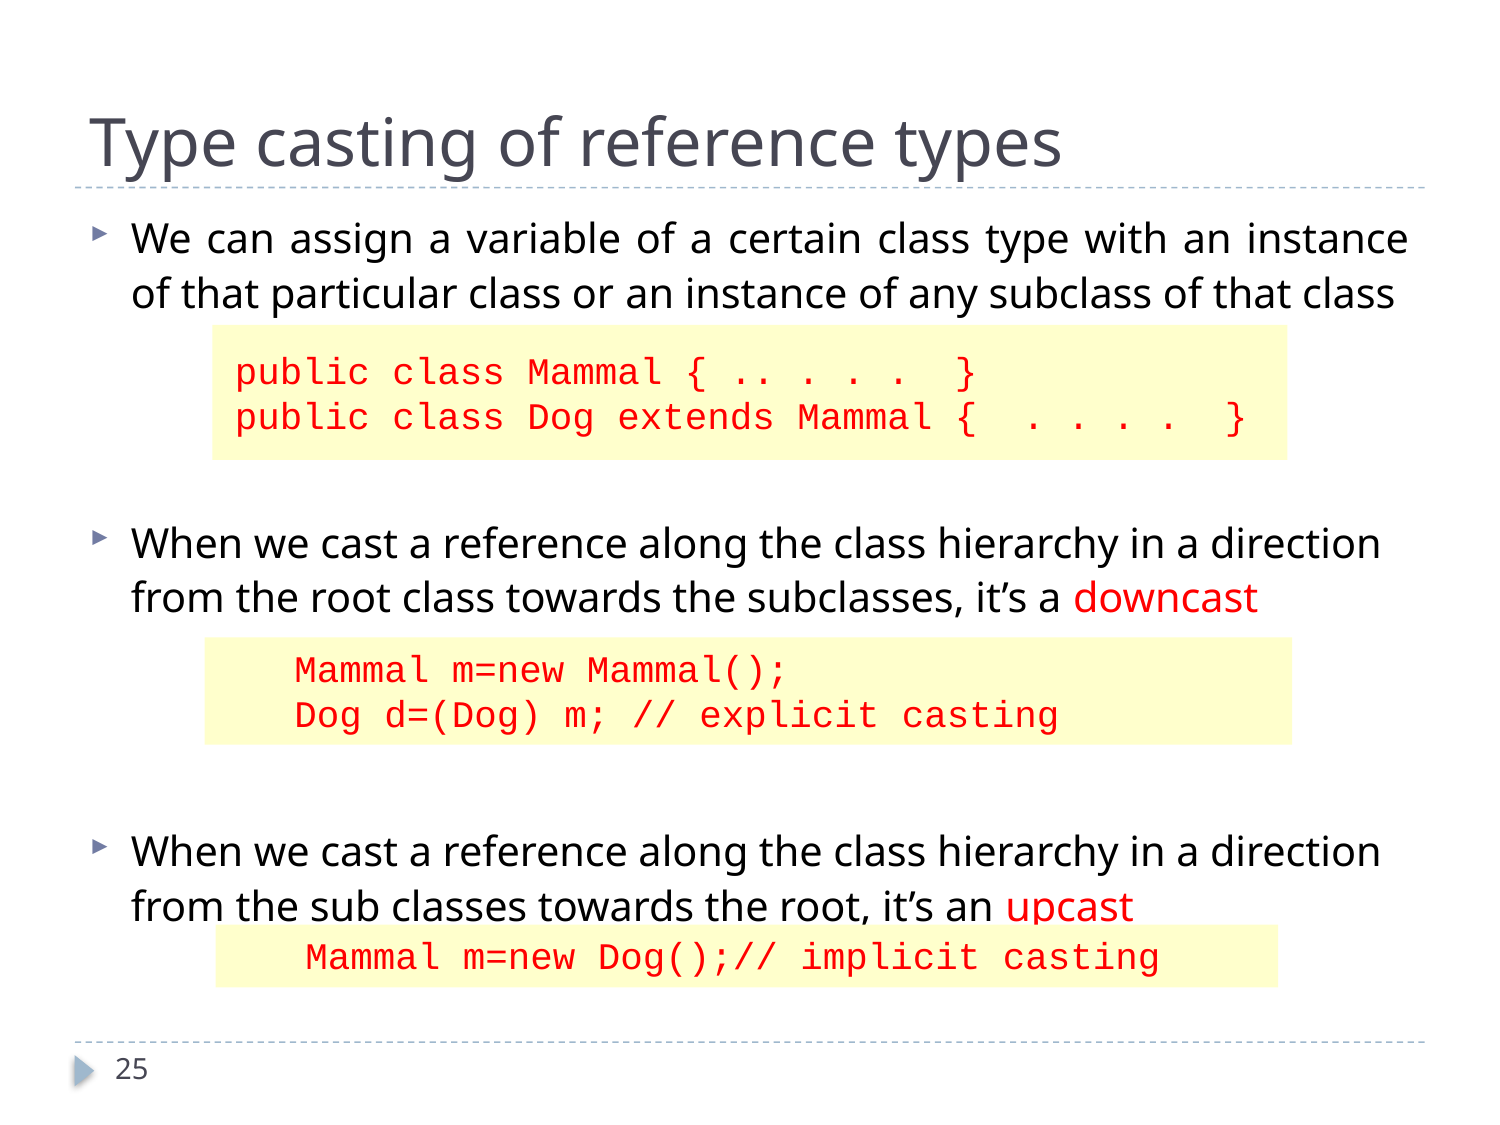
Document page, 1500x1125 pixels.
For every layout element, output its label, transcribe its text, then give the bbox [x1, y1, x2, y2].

text_box Mammal m=new Dog();// implicit casting [215, 924, 1279, 988]
text_box Mammal m=new Mammal(); Dog d=(Dog) m; // explicit casting [204, 637, 1293, 745]
list We can assign a variable of a certain class type with an instance of that particular class or an instance of any subclass of that class When we cast a reference along the class hierarchy in a direction from the root class towards the subclasses, it’s a downcast When we cast a reference along the class hierarchy in a direction from the sub classes towards the root, it’s an upcast [75, 200, 1425, 1010]
slide_number 25 [100, 1042, 426, 1103]
title Type casting of reference types [75, 24, 1425, 188]
text_box public class Mammal { .. . . . } public class Dog extends Mammal { . . . . } [212, 324, 1288, 460]
